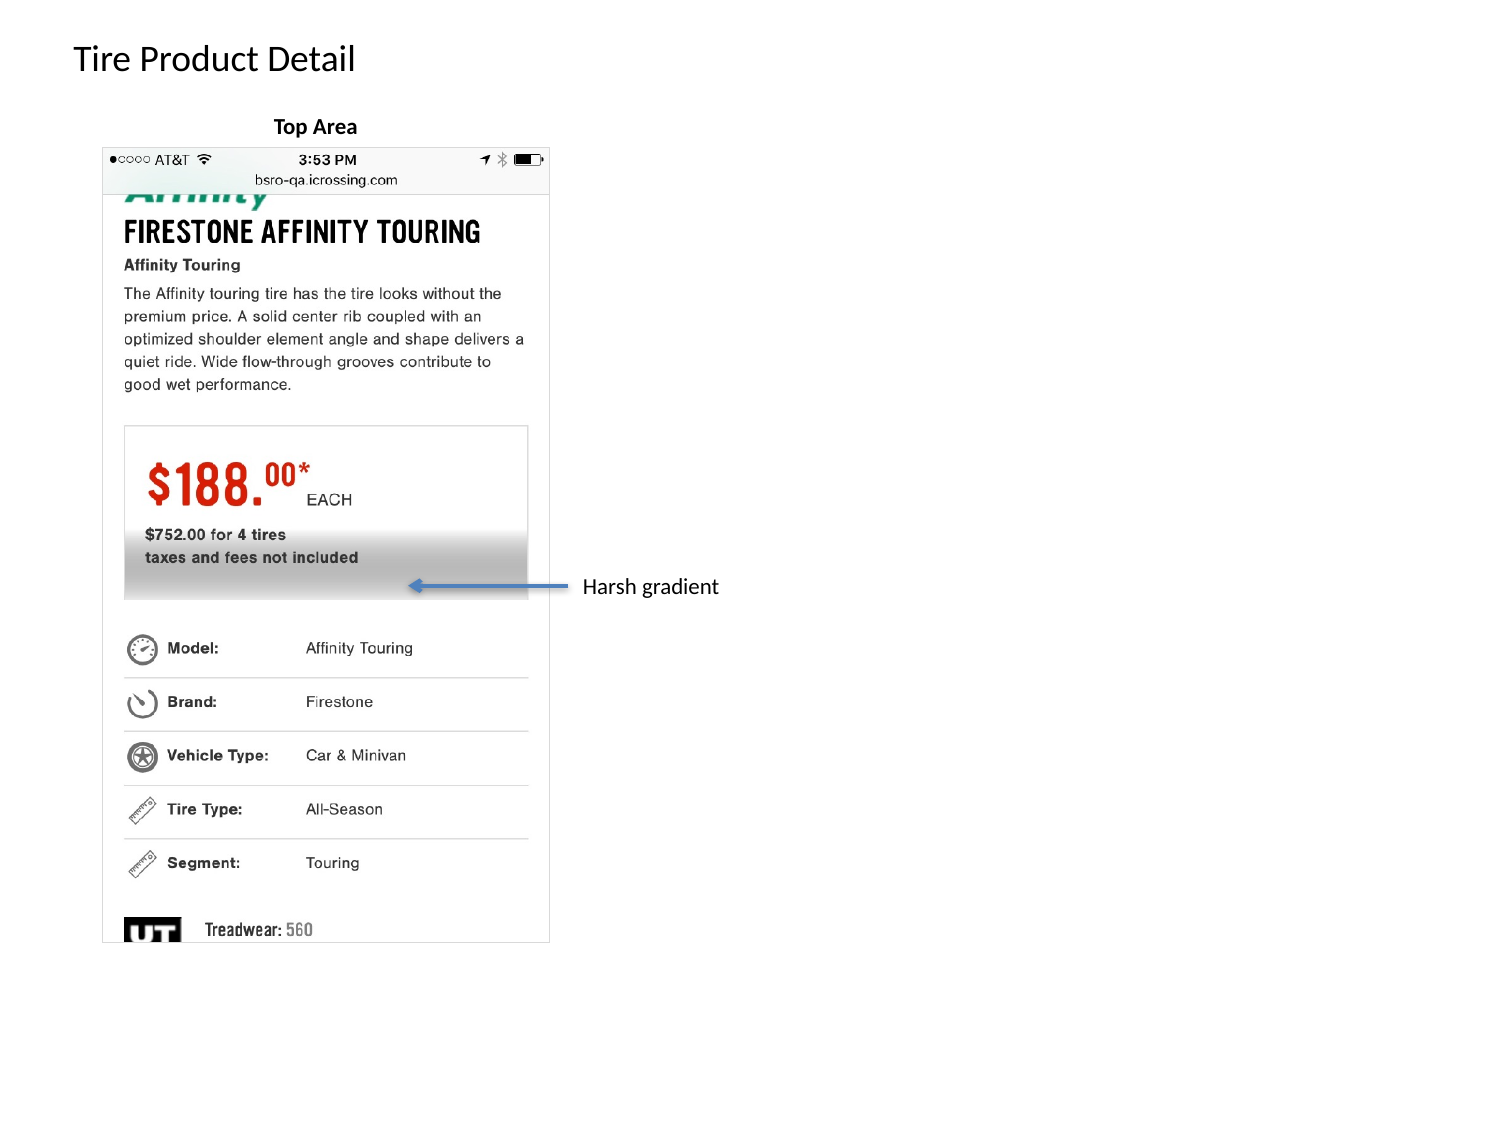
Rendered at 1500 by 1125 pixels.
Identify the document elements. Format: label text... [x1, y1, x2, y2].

text_box Harsh gradient [568, 564, 753, 607]
text_box Top Area [223, 104, 409, 145]
picture [101, 146, 550, 943]
text_box Tire Product Detail [58, 26, 602, 86]
